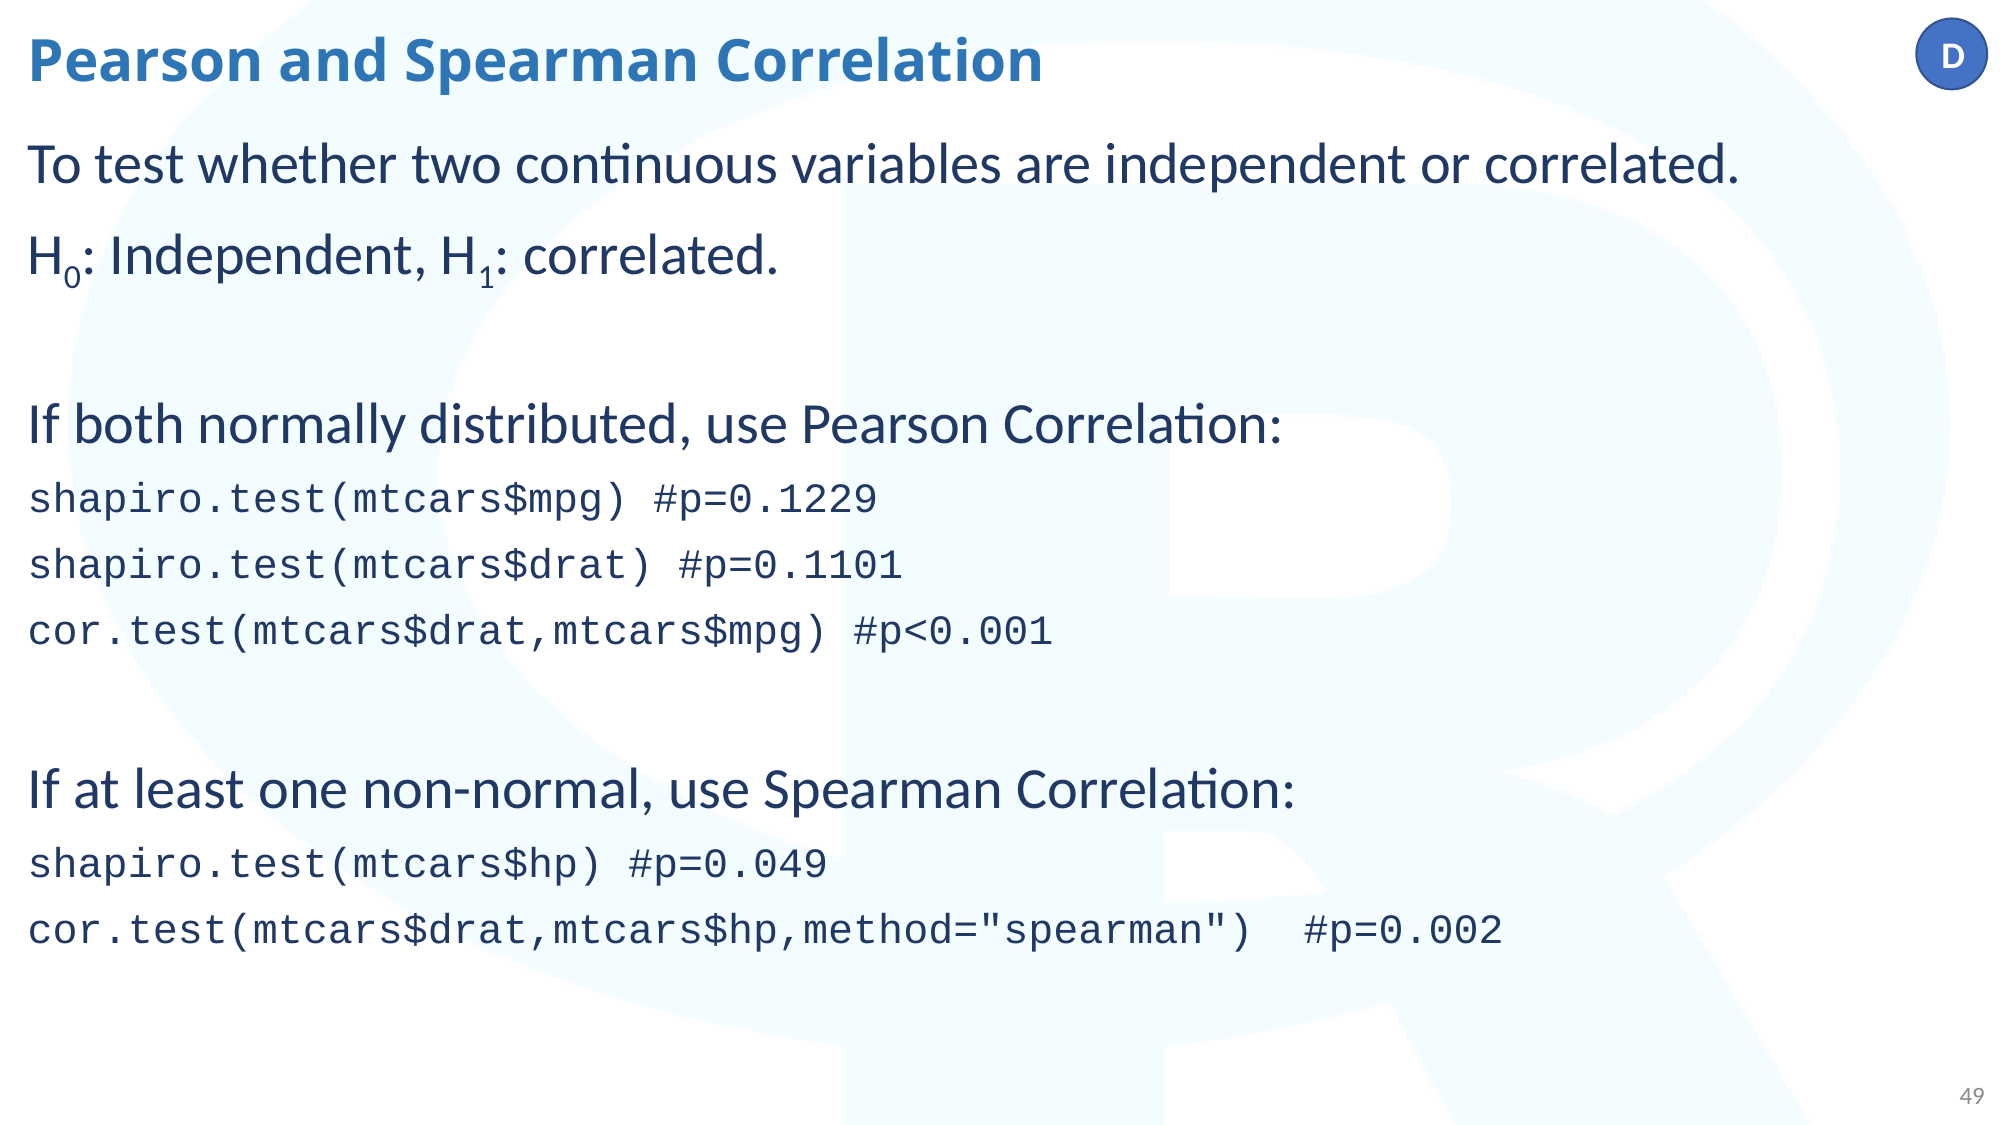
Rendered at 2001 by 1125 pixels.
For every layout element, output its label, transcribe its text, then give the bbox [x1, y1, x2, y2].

slide_number 49 [1550, 1065, 2000, 1125]
list To test whether two continuous variables are independent or correlated. H0: Independent, H1: correlated. If both normally distributed, use Pearson Correlation: shapiro.test(mtcars$mpg) #p=0.1229 shapiro.test(mtcars$drat) #p=0.1101 cor.test(mtcars$drat,mtcars$mpg) #p<0.001 If at least one non-normal, use Spearman Correlation: shapiro.test(mtcars$hp) #p=0.049 cor.test(mtcars$drat,mtcars$hp,method="spearman") #p=0.002 [12, 125, 1988, 1123]
title Pearson and Spearman Correlation [12, 17, 1988, 108]
text_box D [1915, 17, 1989, 91]
